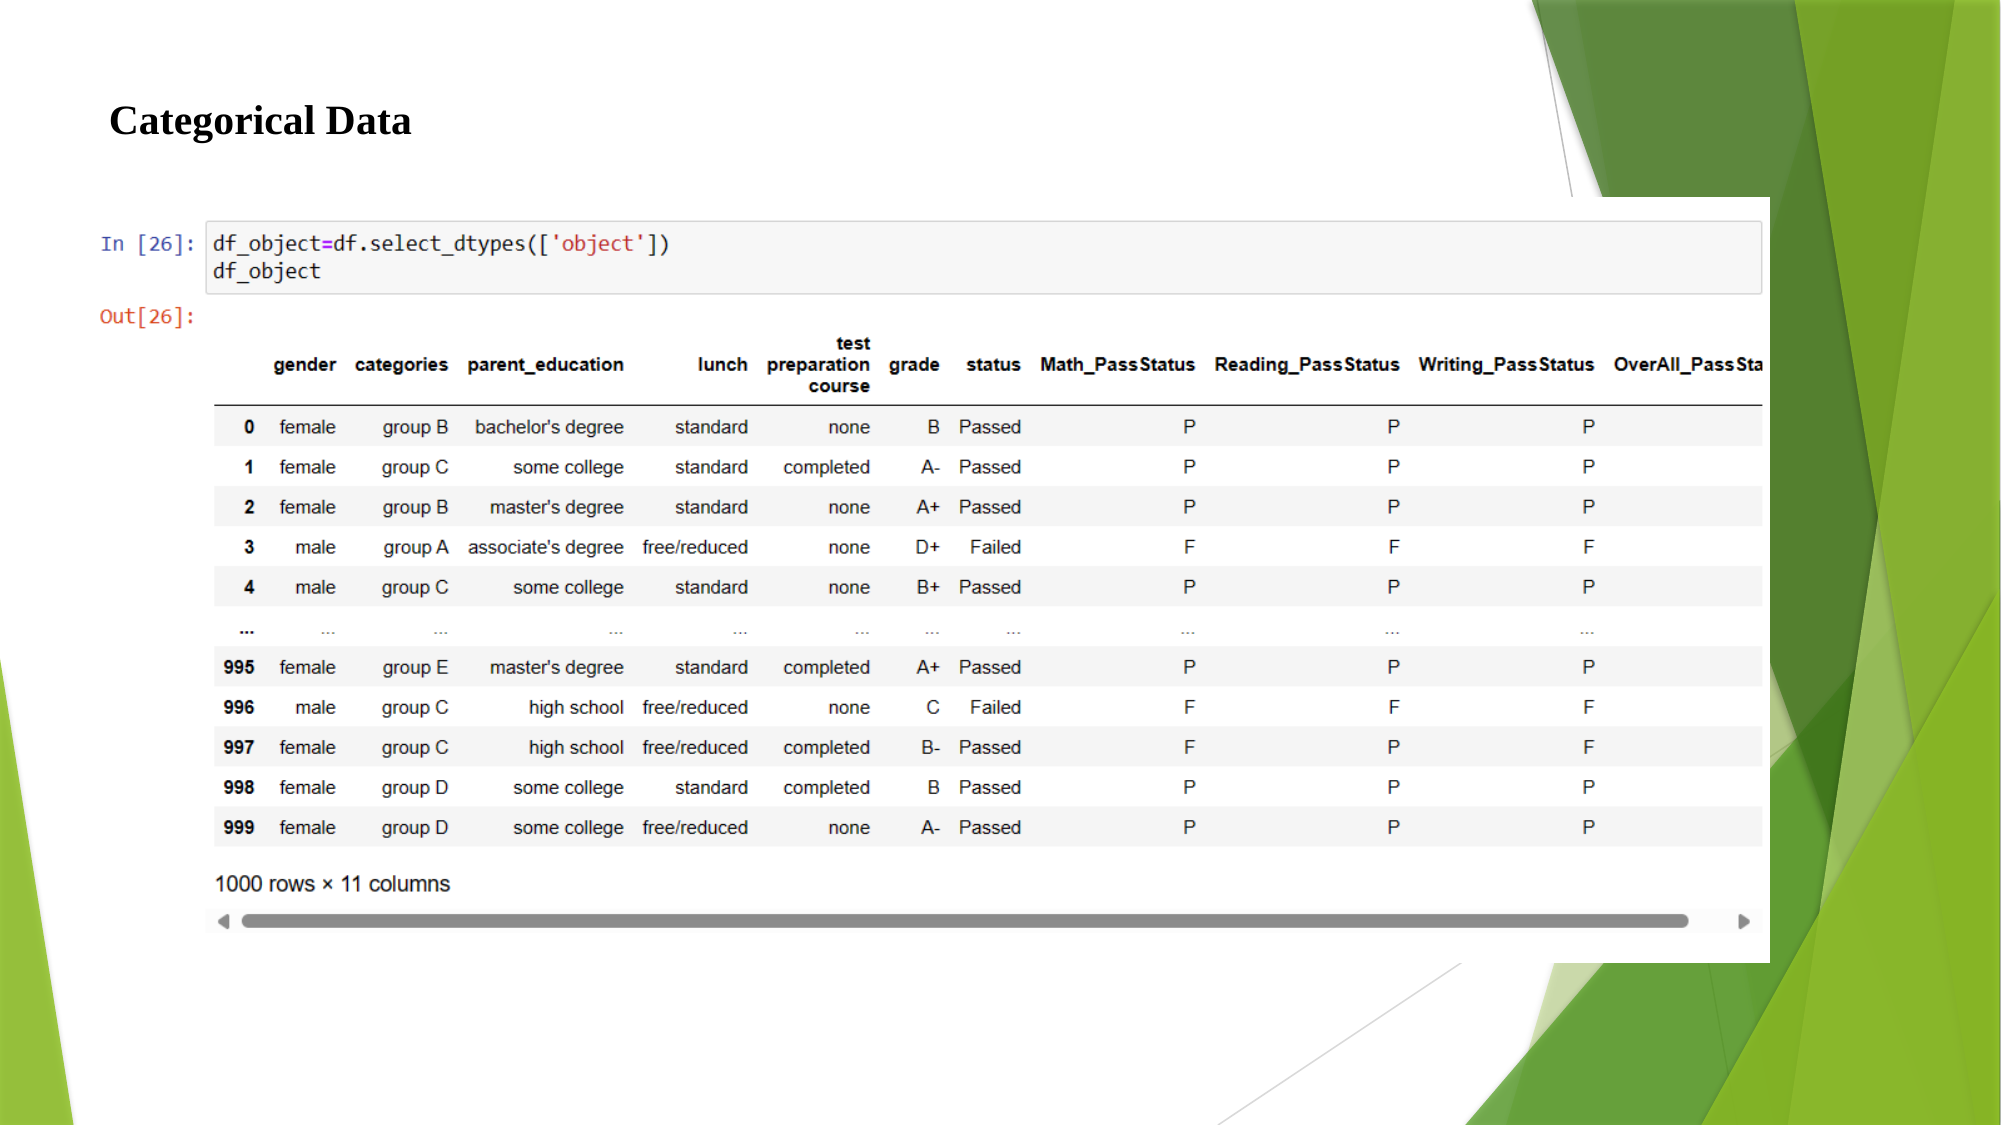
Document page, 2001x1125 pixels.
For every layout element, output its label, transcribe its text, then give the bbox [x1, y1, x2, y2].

text_box Categorical Data [93, 85, 1095, 151]
picture [93, 197, 1770, 964]
